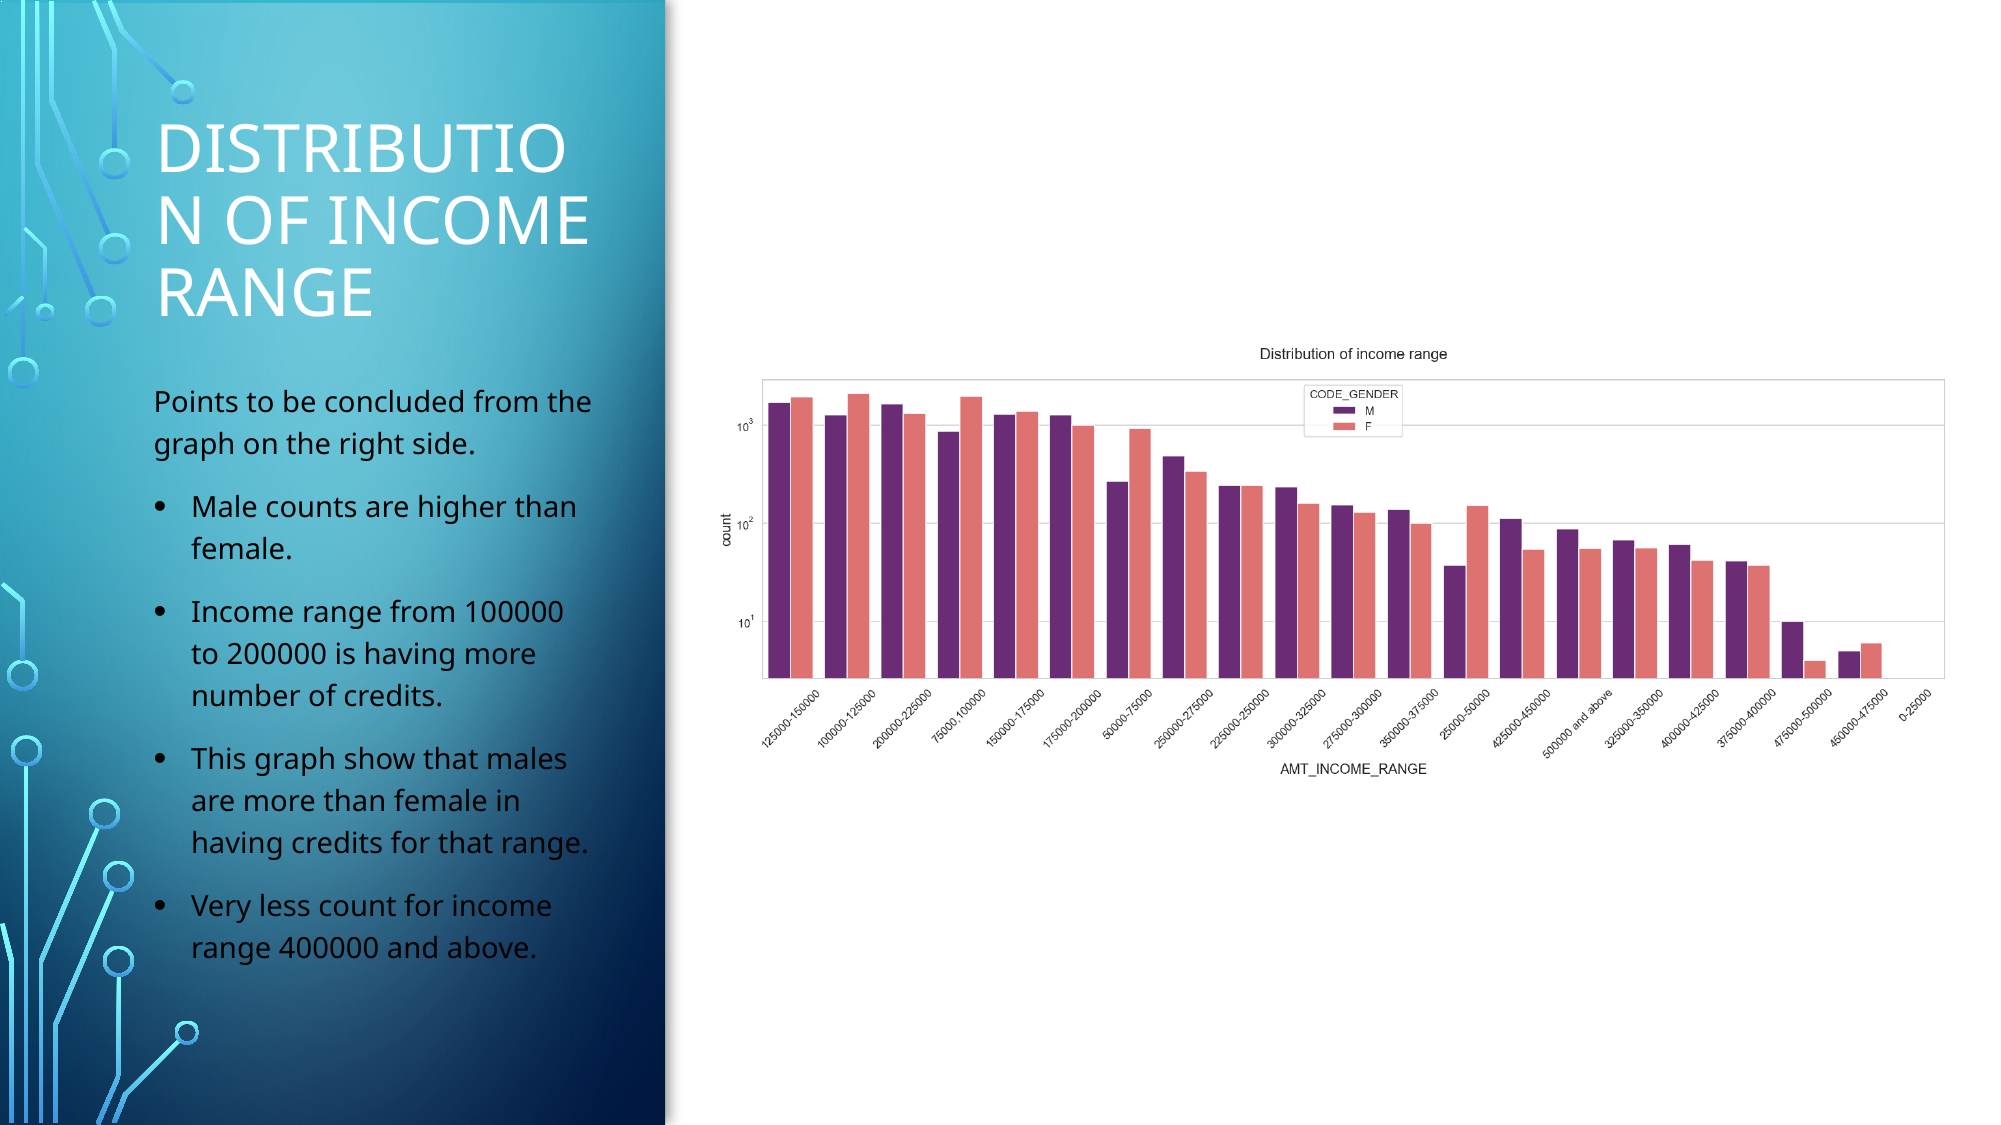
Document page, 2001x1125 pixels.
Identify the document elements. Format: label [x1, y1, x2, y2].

text_box [0, 0, 201, 1125]
picture [201, 0, 667, 1125]
picture [715, 343, 1955, 781]
text_box [678, 0, 2000, 1125]
